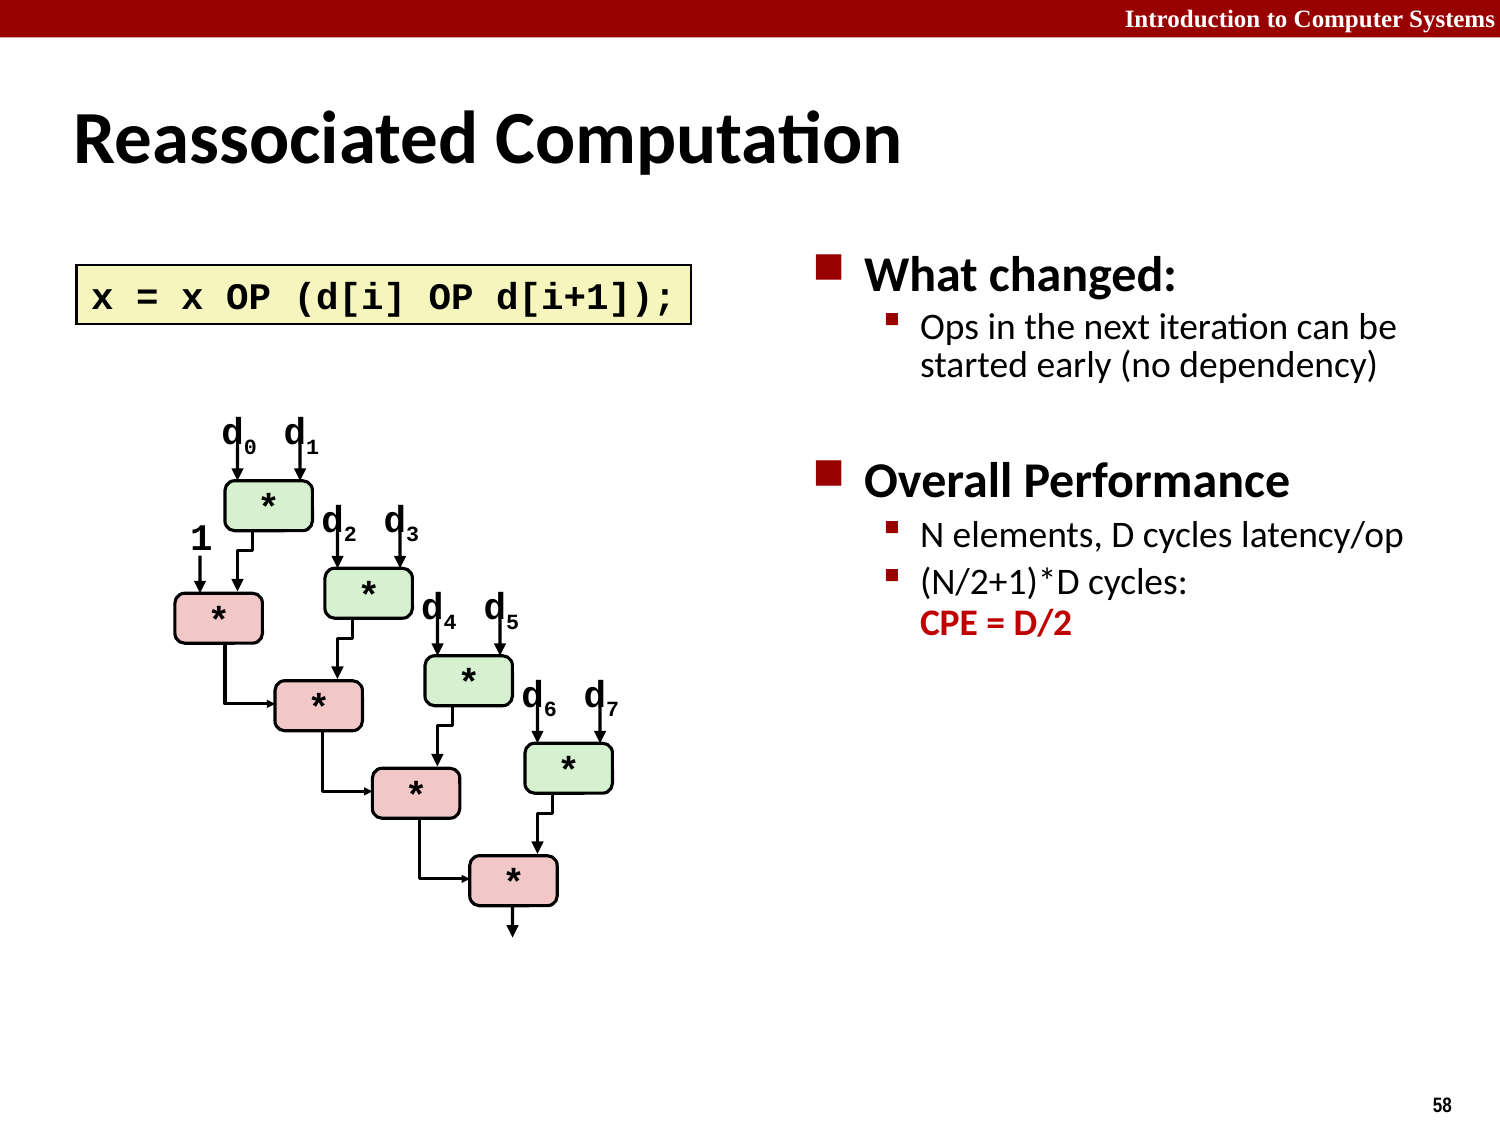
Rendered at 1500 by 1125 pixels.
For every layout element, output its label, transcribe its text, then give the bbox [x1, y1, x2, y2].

text_box d0 [213, 399, 265, 466]
text_box d4 [413, 574, 465, 641]
text_box 1 [182, 505, 221, 566]
text_box [231, 466, 244, 481]
text_box [331, 554, 344, 569]
text_box [225, 643, 276, 709]
title Reassociated Computation [58, 71, 1305, 197]
text_box [431, 705, 453, 767]
text_box [493, 618, 507, 656]
text_box * [469, 855, 558, 906]
text_box [593, 705, 607, 744]
text_box * [372, 768, 460, 819]
list What changed: Ops in the next iteration can be started early (no dependency) Overall Performance N elements, D cycles latency/op (N/2+1)*D cycles: CPE = D/2 [801, 242, 1451, 1101]
text_box * [324, 568, 413, 619]
text_box * [524, 743, 613, 794]
text_box d3 [375, 487, 428, 554]
text_box d5 [474, 574, 528, 641]
text_box [506, 906, 519, 938]
text_box * [274, 680, 363, 731]
text_box [231, 530, 253, 592]
text_box [193, 566, 207, 594]
text_box * [224, 480, 313, 531]
text_box * [174, 593, 263, 644]
text_box d6 [513, 662, 565, 729]
text_box [419, 818, 470, 883]
text_box [293, 443, 307, 481]
text_box * [424, 655, 513, 706]
text_box [431, 641, 444, 656]
text_box d2 [313, 487, 365, 554]
text_box [322, 730, 373, 796]
text_box x = x OP (d[i] OP d[i+1]); [76, 264, 692, 325]
text_box [531, 729, 544, 744]
text_box [531, 793, 553, 854]
text_box [331, 618, 353, 679]
text_box d7 [575, 662, 628, 729]
text_box [393, 530, 407, 569]
text_box d1 [275, 399, 328, 466]
